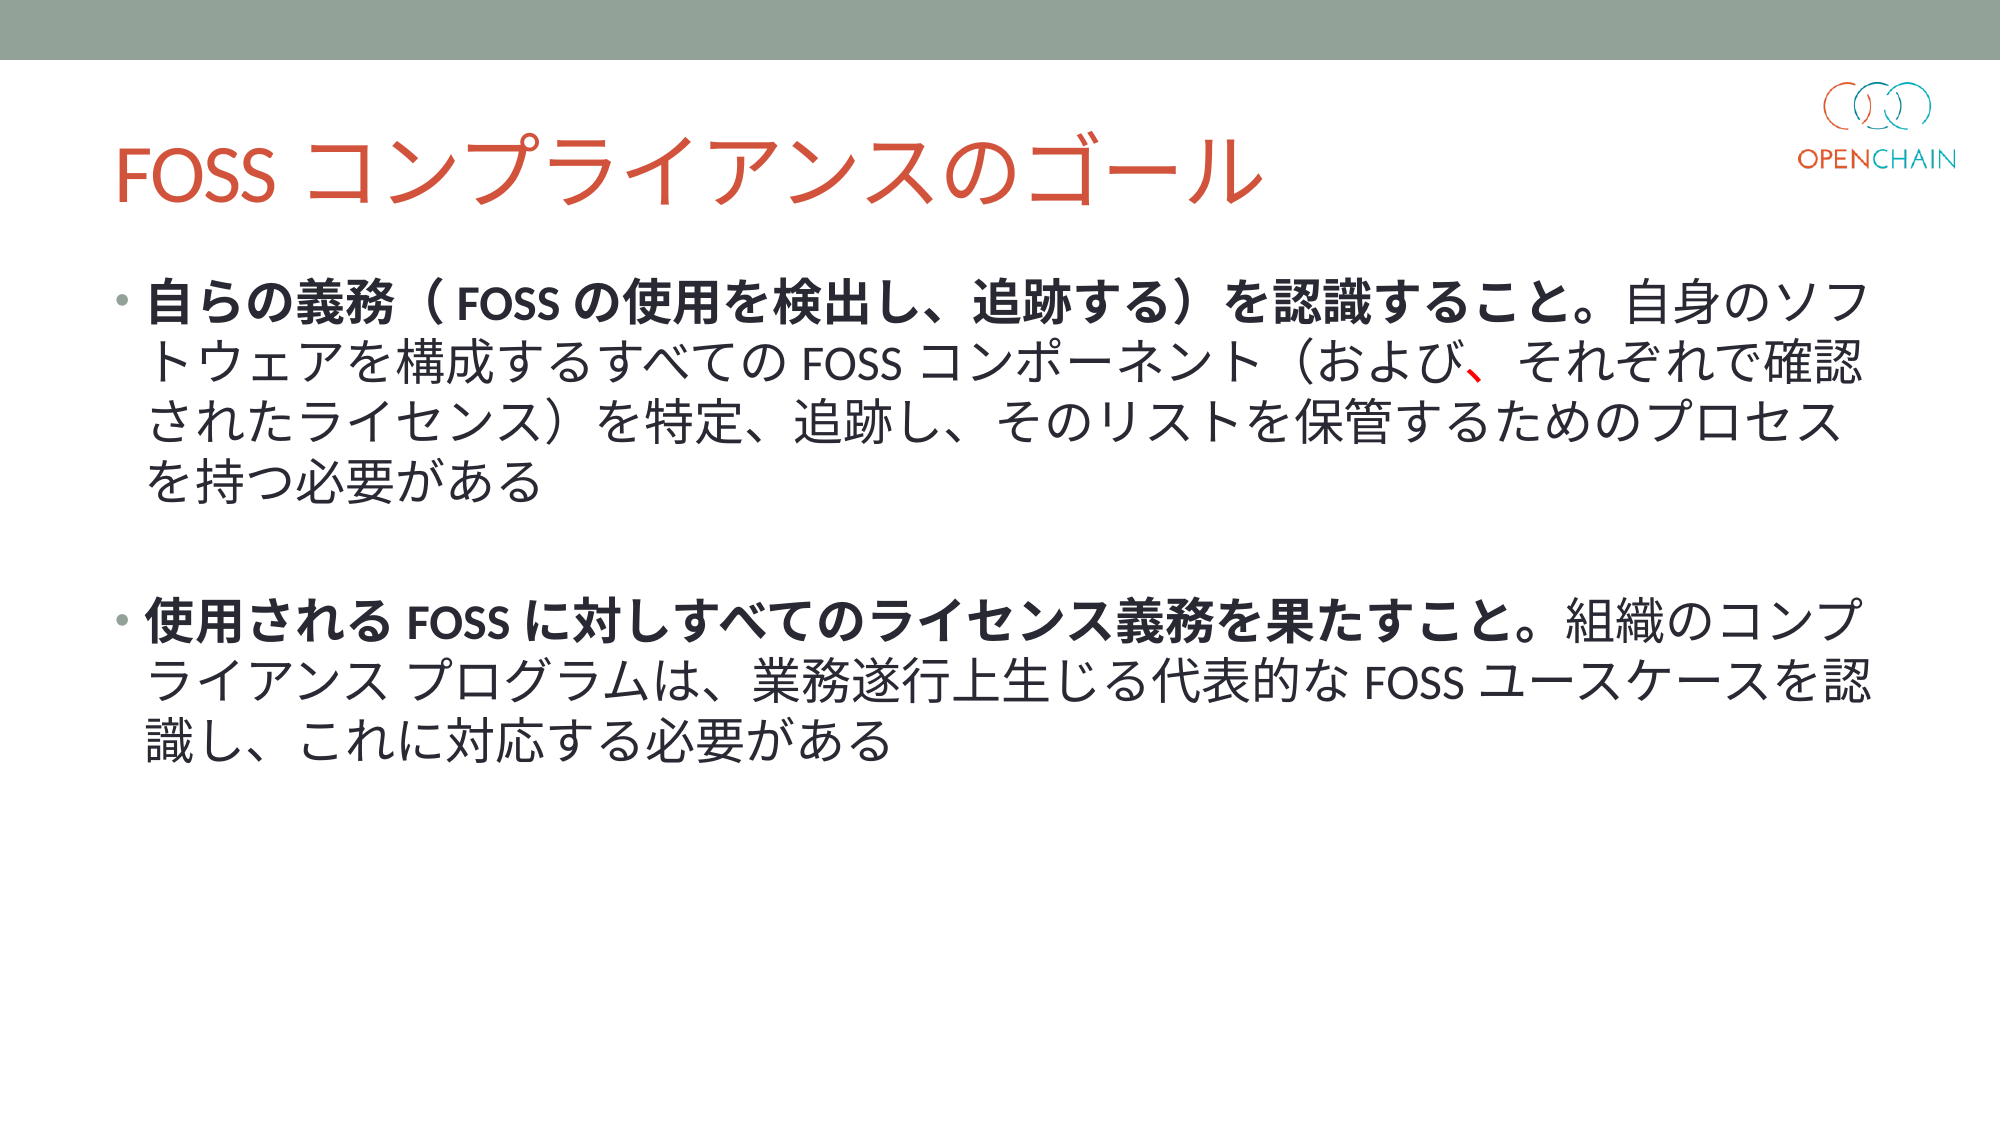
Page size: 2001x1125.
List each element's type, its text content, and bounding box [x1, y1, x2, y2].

title FOSSコンプライアンスのゴール [99, 87, 1900, 250]
picture [1798, 82, 1955, 169]
list 自らの義務（FOSSの使用を検出し、追跡する）を認識すること。自身のソフトウェアを構成するすべてのFOSSコンポーネント（および、それぞれで確認されたライセンス）を特定、追跡し、そのリストを保管するためのプロセスを持つ必要がある 使用されるFOSSに対しすべてのライセンス義務を果たすこと。組織のコンプライアンス プログラムは、業務遂行上生じる代表的なFOSSユースケースを認識し、これに対応する必要がある [99, 262, 1900, 1063]
